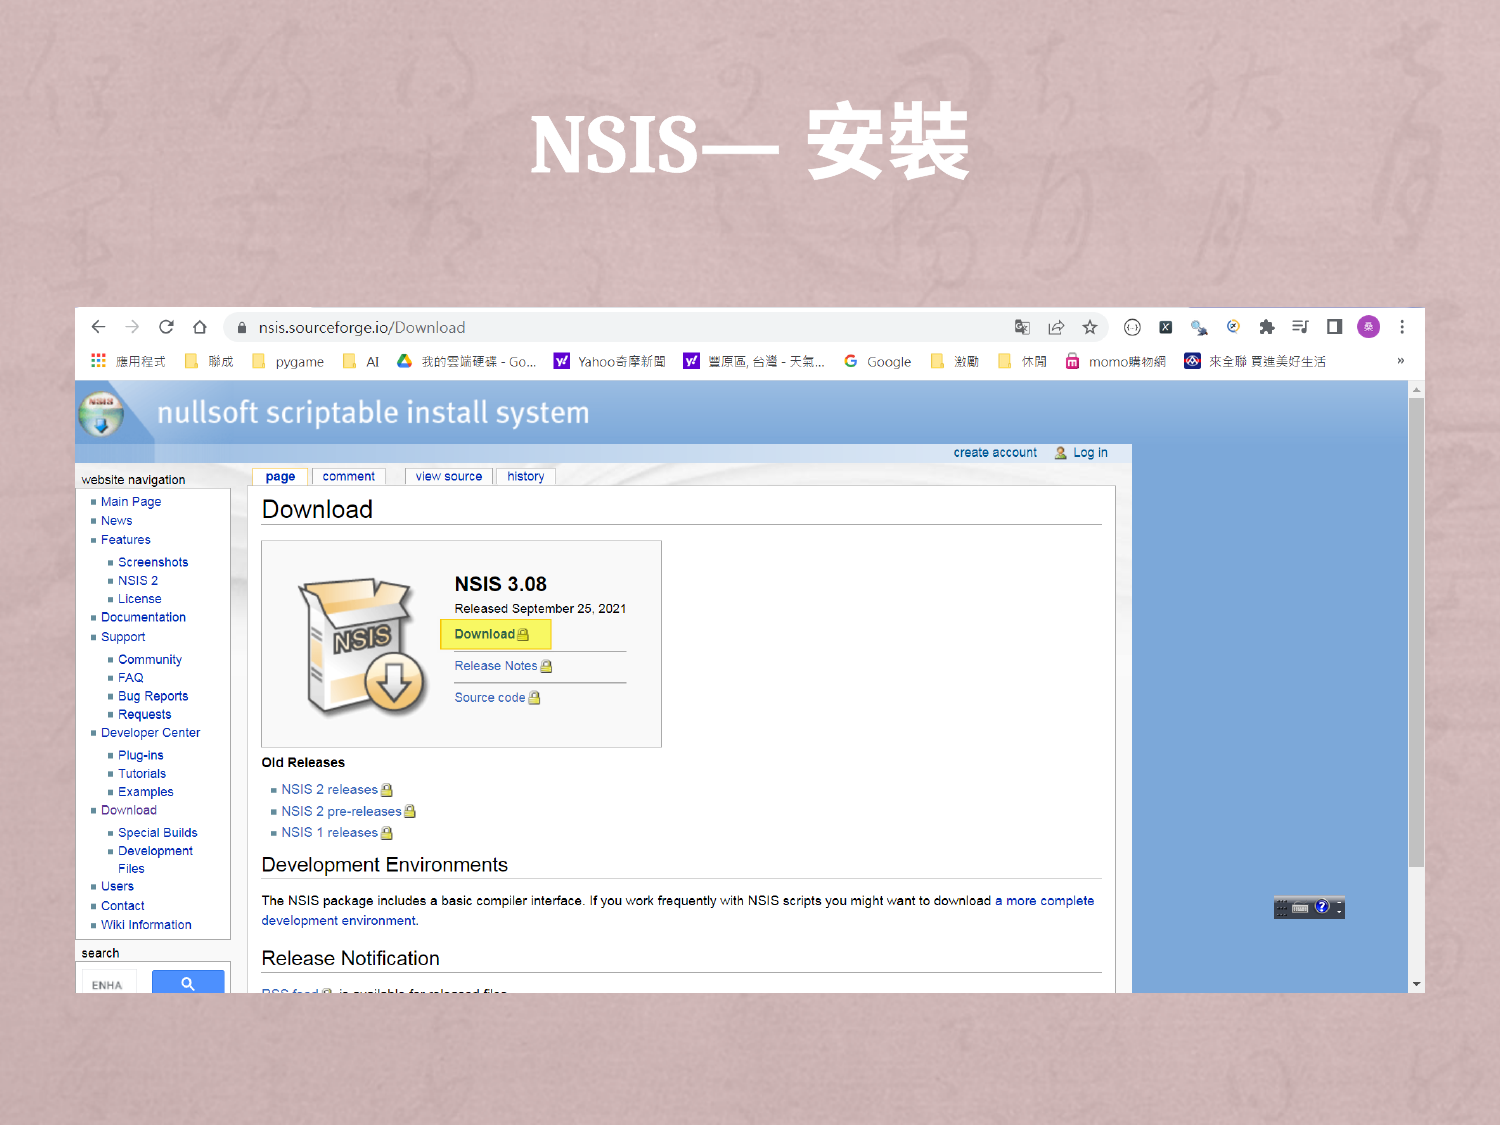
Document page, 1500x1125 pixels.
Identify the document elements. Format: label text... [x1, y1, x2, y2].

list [74, 307, 1426, 993]
title NSIS—安裝 [75, 45, 1425, 233]
